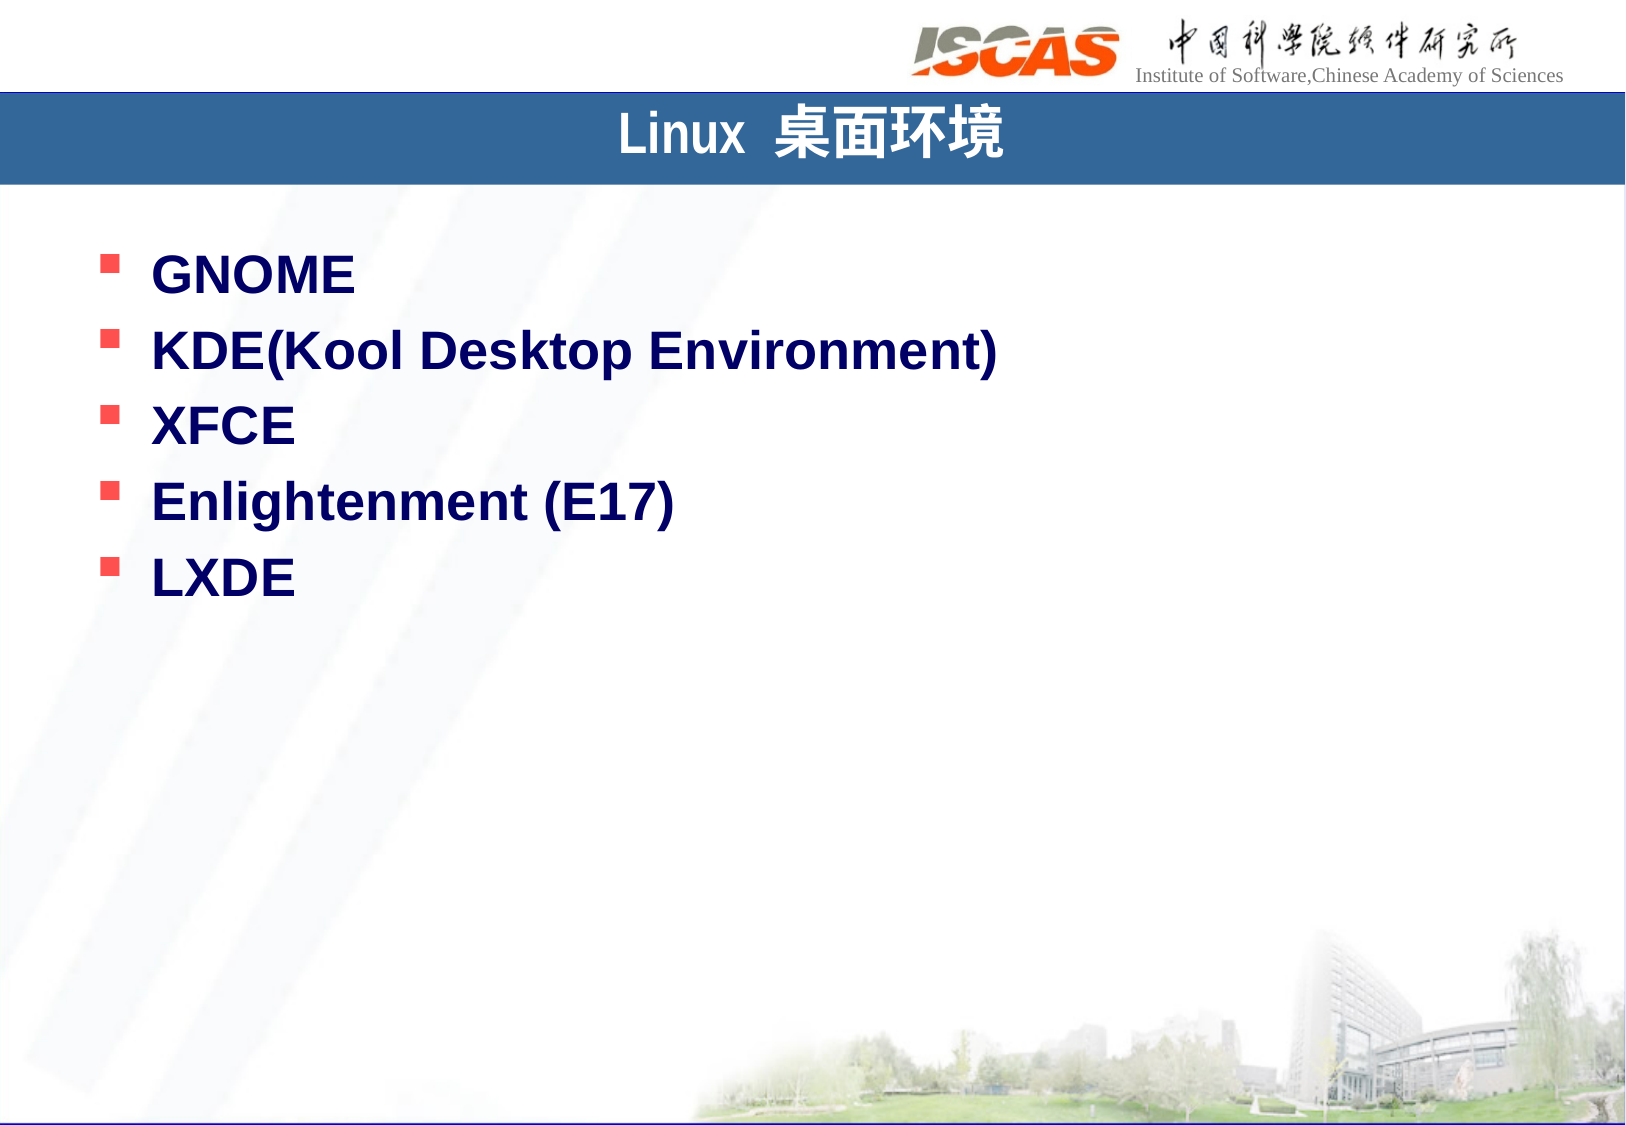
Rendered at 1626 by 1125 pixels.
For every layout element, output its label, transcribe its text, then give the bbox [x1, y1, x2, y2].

list GNOME KDE(Kool Desktop Environment) XFCE Enlightenment (E17) LXDE [80, 231, 1545, 988]
picture [1166, 15, 1519, 71]
title Linux 桌面环境 [0, 93, 1625, 185]
picture [0, 92, 1626, 1125]
picture [907, 18, 1132, 87]
